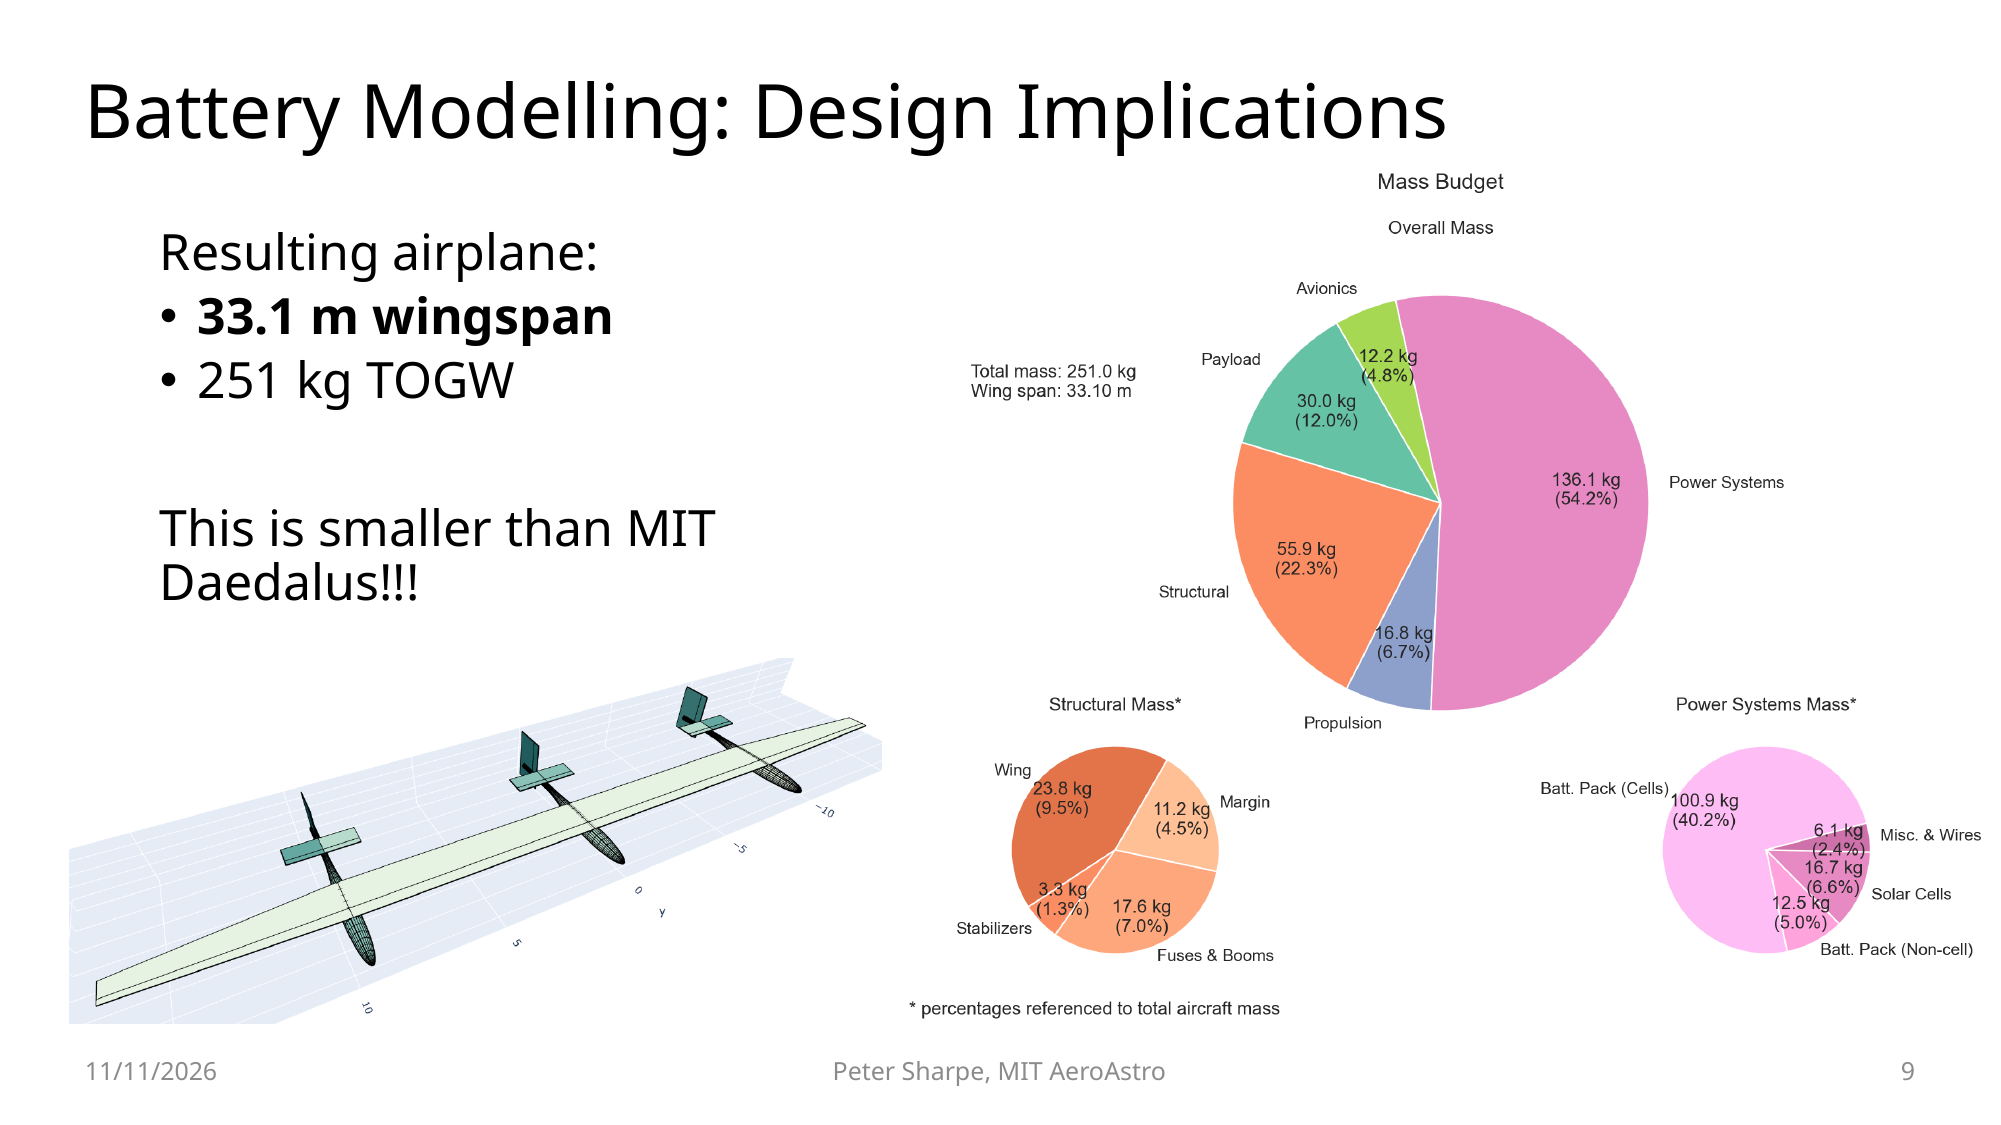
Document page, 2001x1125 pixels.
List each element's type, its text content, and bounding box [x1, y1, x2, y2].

title Battery Modelling: Design Implications [69, 59, 1930, 169]
footer Peter Sharpe, MIT AeroAstro [287, 1042, 1713, 1103]
list Resulting airplane: 33.1 m wingspan 251 kg TOGW This is smaller than MIT Daedalus!!! [69, 219, 898, 659]
picture [898, 156, 1983, 1023]
picture [69, 658, 882, 1024]
slide_number 9 [1733, 1042, 1931, 1103]
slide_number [69, 1042, 267, 1103]
